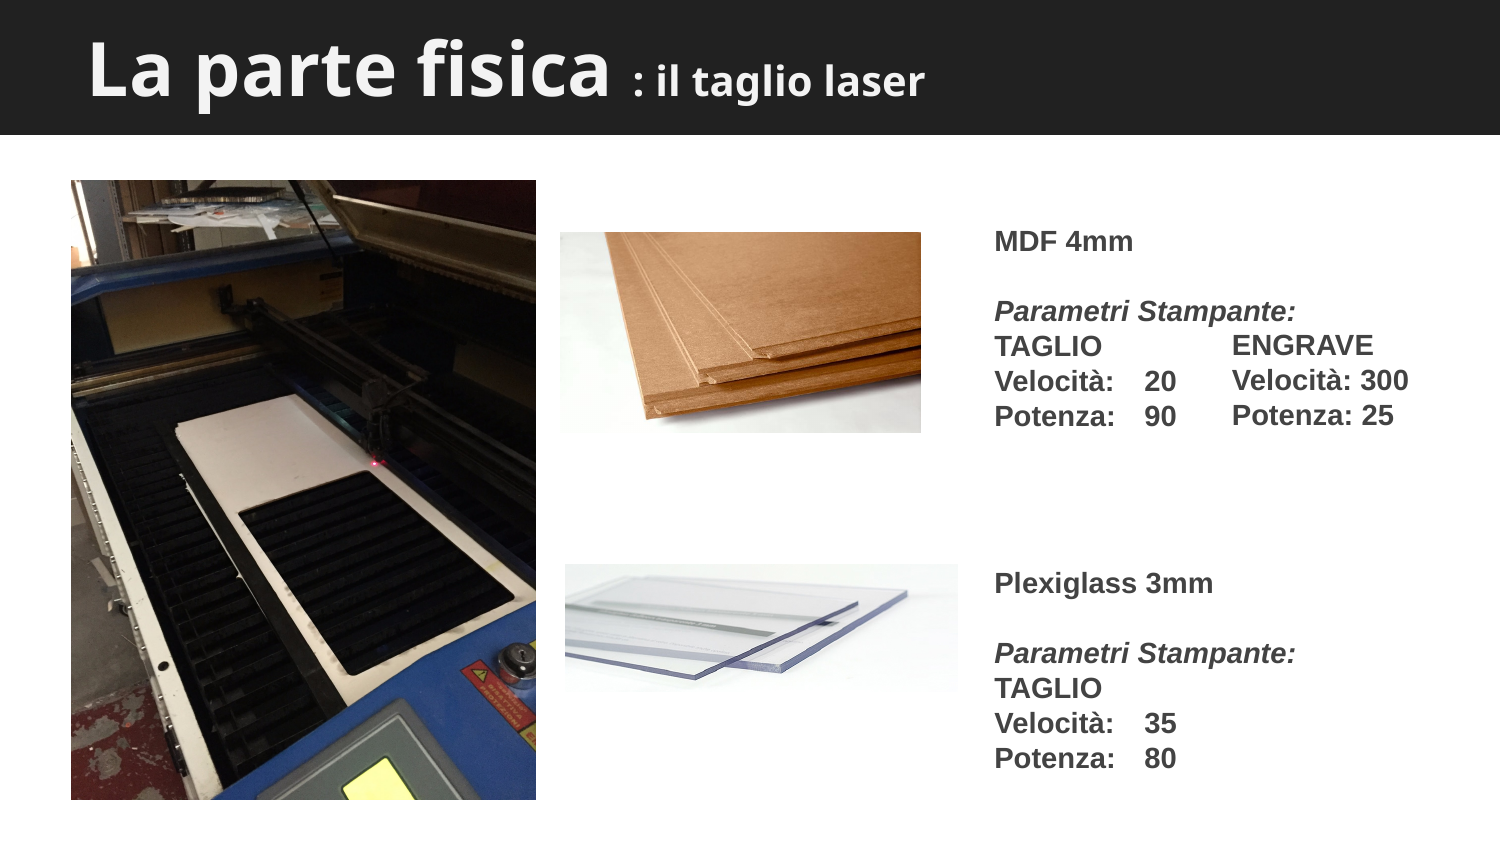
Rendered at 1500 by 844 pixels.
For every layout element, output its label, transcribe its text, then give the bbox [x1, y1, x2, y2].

text_box La parte fisica : il taglio laser [71, 6, 1475, 65]
picture [559, 231, 921, 433]
text_box Plexiglass 3mm Parametri Stampante: TAGLIO Velocità: 35 Potenza: 80 [979, 549, 1500, 775]
text_box [0, 0, 1500, 135]
picture [71, 180, 537, 800]
text_box ENGRAVE Velocità: 300 Potenza: 25 [1216, 311, 1500, 458]
text_box MDF 4mm Parametri Stampante: TAGLIO Velocità: 20 Potenza: 90 [979, 207, 1500, 433]
picture [565, 563, 958, 692]
